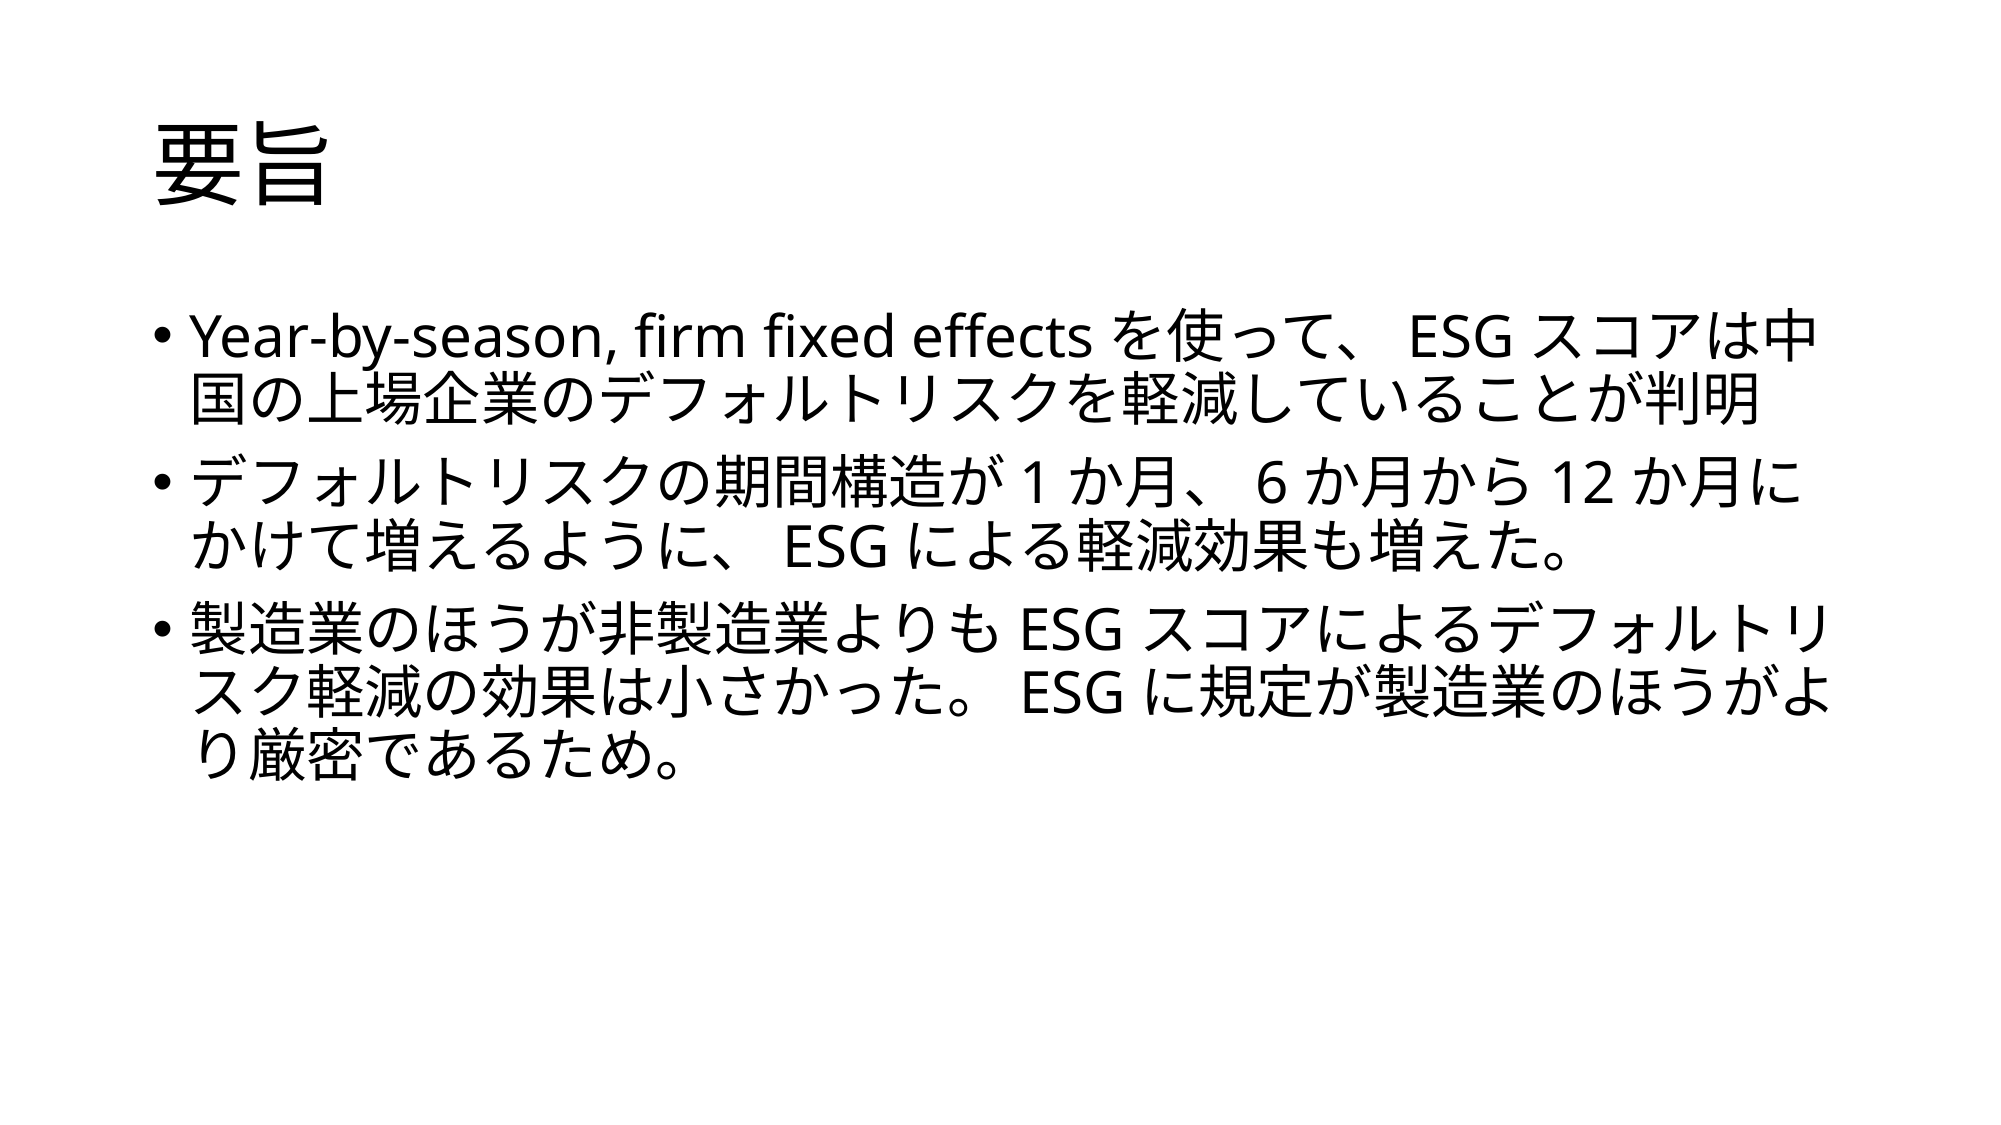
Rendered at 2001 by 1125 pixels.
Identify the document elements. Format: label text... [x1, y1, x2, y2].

title 要旨 [137, 59, 1863, 278]
list Year-by-season, firm fixed effectsを使って、ESGスコアは中国の上場企業のデフォルトリスクを軽減していることが判明 デフォルトリスクの期間構造が1か月、6か月から12か月にかけて増えるように、ESGによる軽減効果も増えた。 製造業のほうが非製造業よりもESGスコアによるデフォルトリスク軽減の効果は小さかった。ESGに規定が製造業のほうがより厳密であるため。 [137, 299, 1863, 1014]
